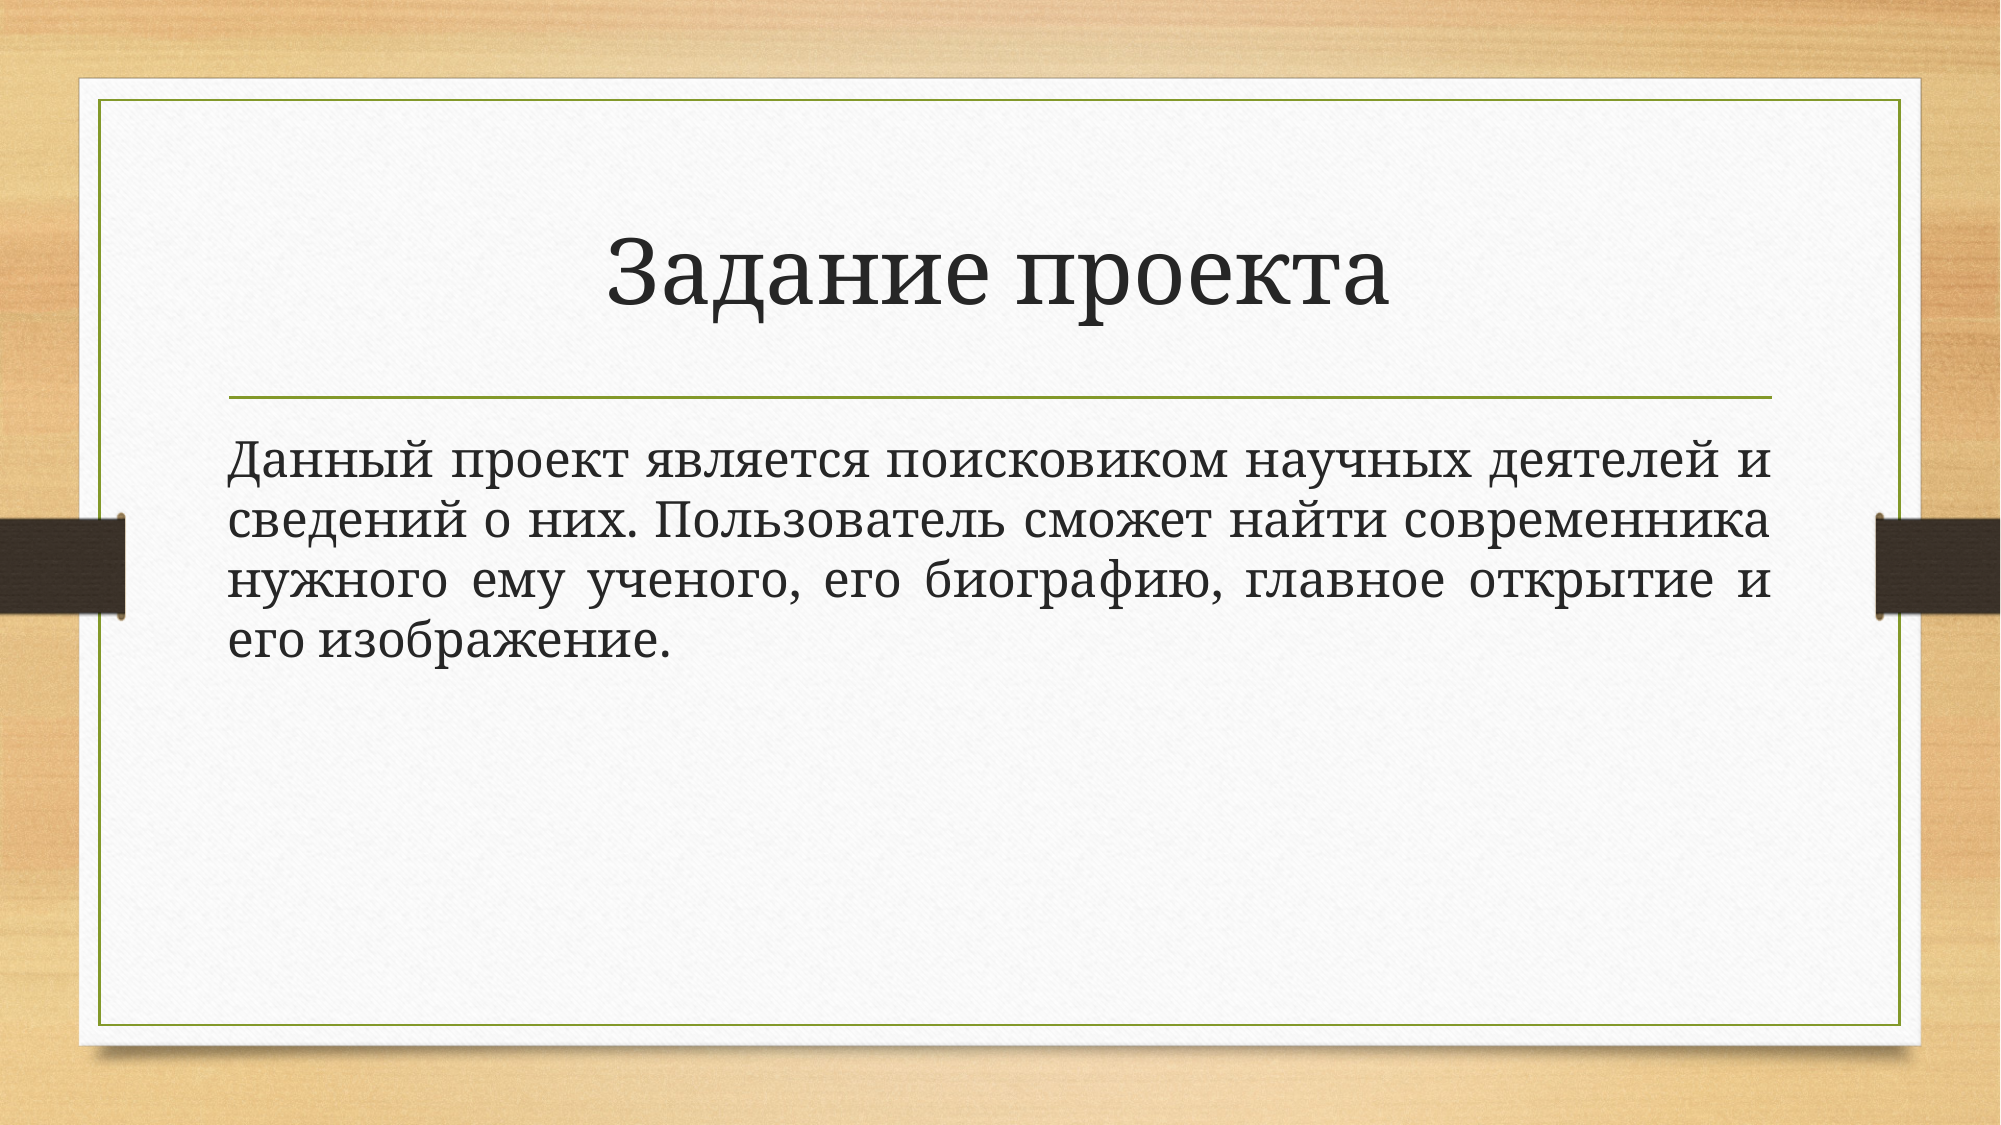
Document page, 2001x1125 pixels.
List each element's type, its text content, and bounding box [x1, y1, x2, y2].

list Данный проект является поисковиком научных деятелей и сведений о них. Пользователь сможет найти современника нужного ему ученого, его биографию, главное открытие и его изображение. [212, 419, 1788, 964]
picture [0, 0, 2001, 1125]
title Задание проекта [212, 161, 1788, 375]
